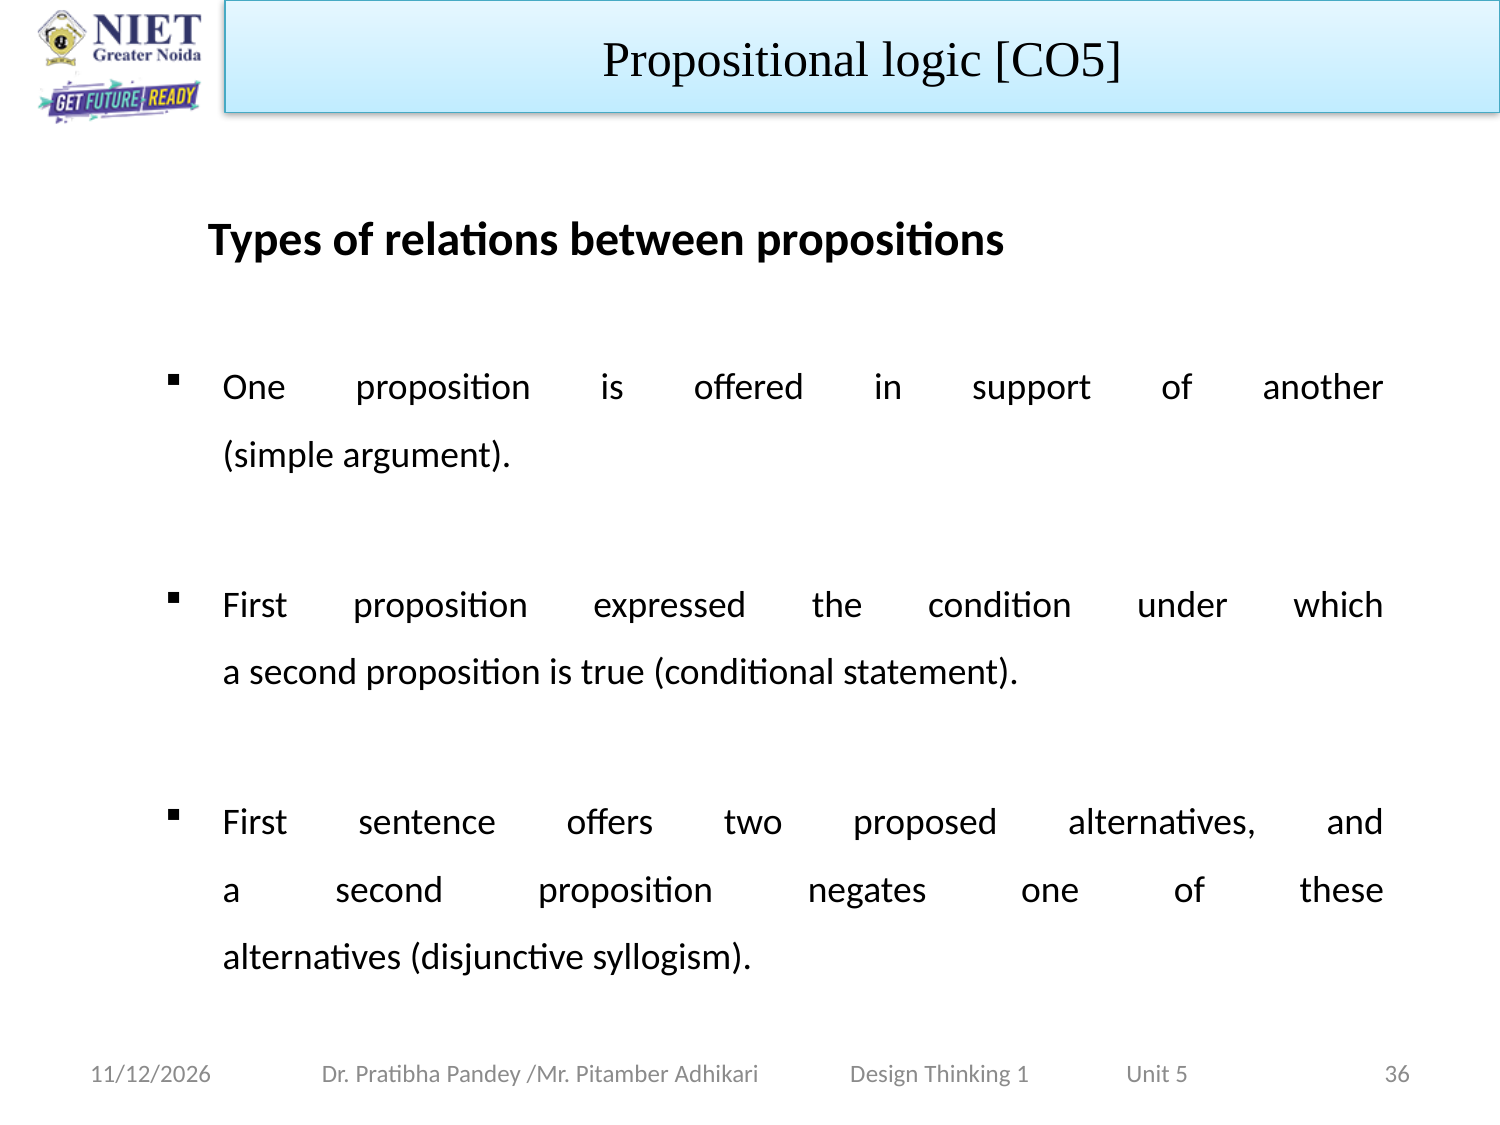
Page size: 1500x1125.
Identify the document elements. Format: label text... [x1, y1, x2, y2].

list Types of relations between propositions One proposition is offered in support of another (simple argument). First proposition expressed the condition under which a second proposition is true (conditional statement). First sentence offers two proposed alternatives, and a second proposition negates one of these alternatives (disjunctive syllogism). [150, 200, 1400, 1005]
footer Dr. Pratibha Pandey /Mr. Pitamber Adhikari Design Thinking 1 Unit 5 [287, 1042, 1074, 1103]
picture [0, 0, 238, 135]
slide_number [75, 1042, 287, 1103]
text_box Propositional logic [CO5] [238, 0, 1500, 113]
slide_number 36 [1074, 1042, 1425, 1103]
